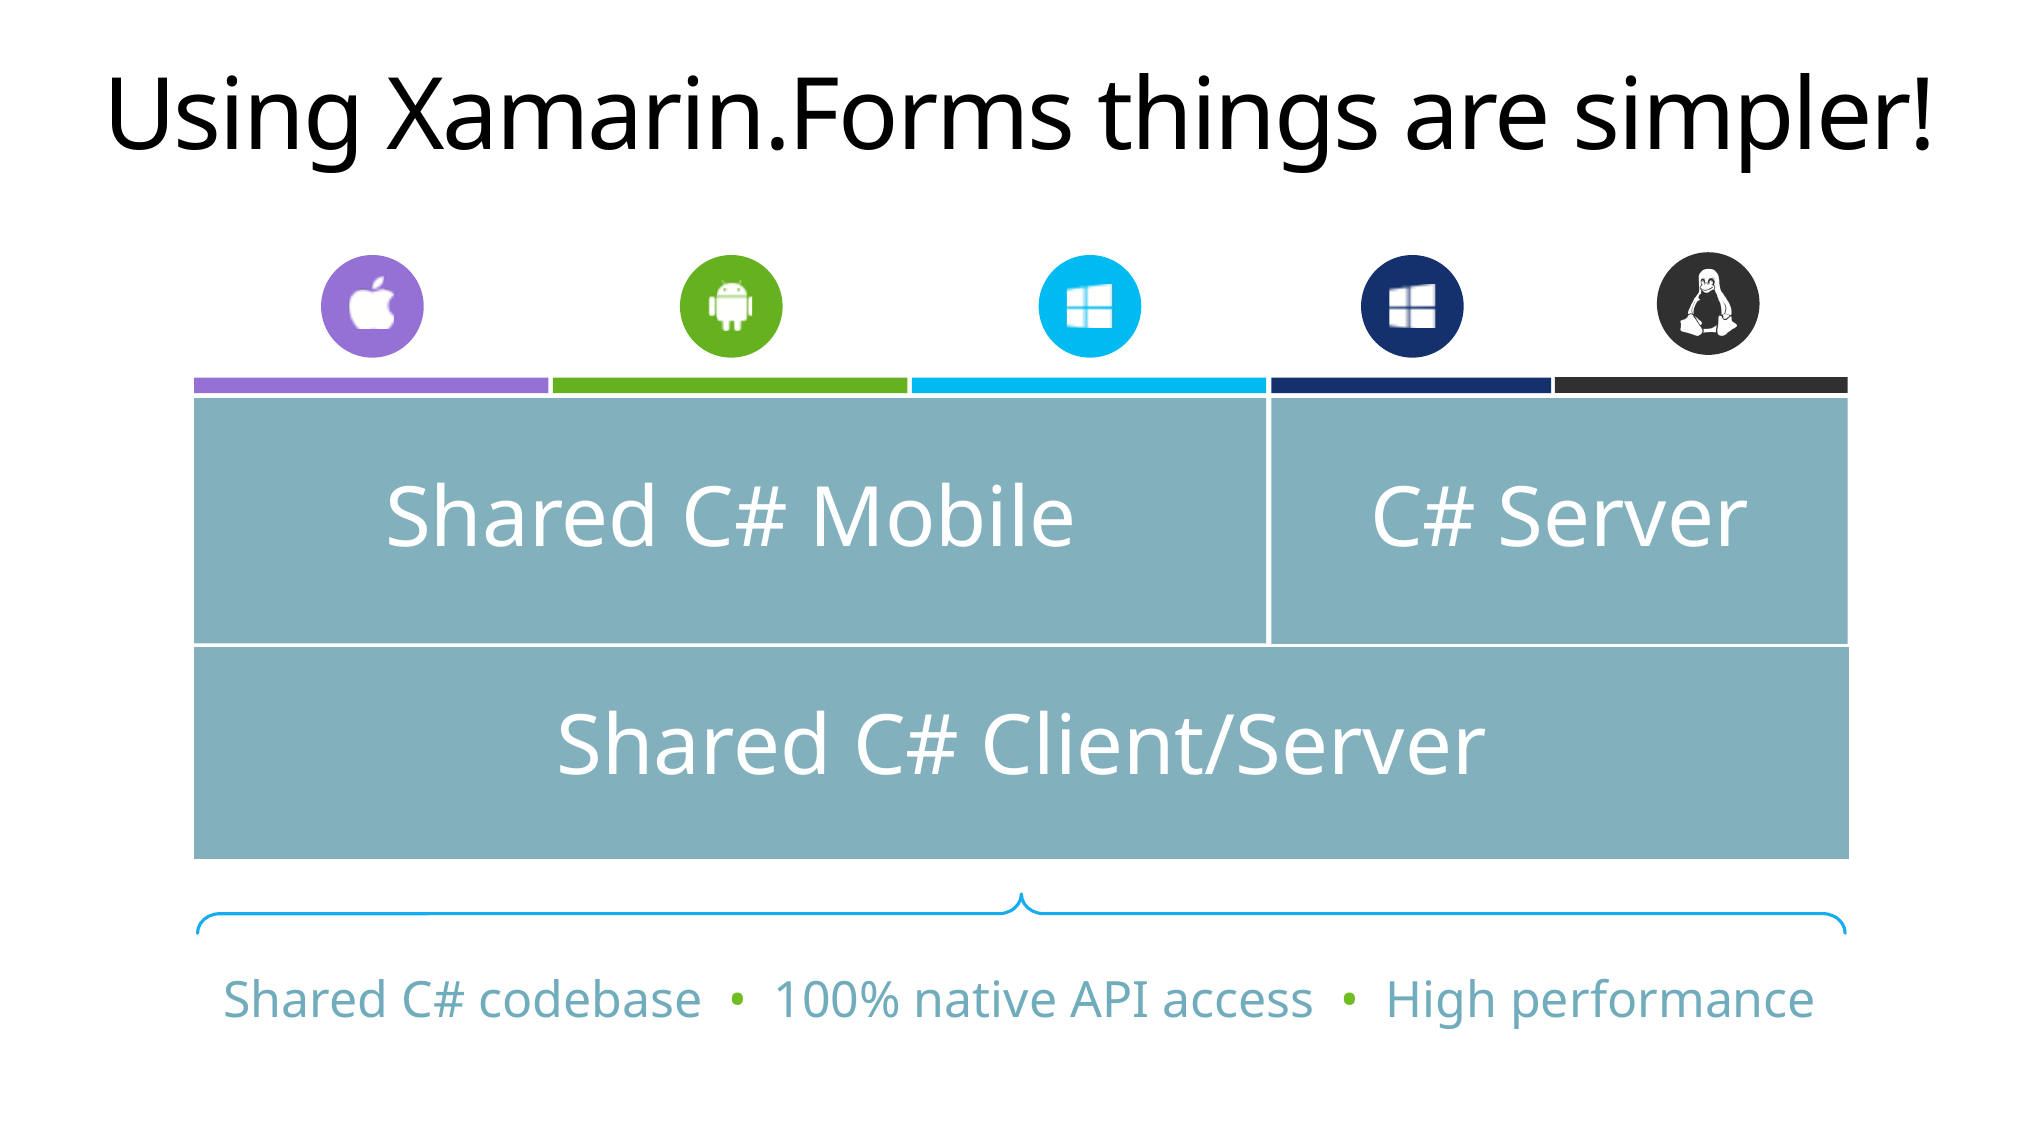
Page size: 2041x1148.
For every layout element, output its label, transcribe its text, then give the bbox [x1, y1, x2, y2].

text_box Shared C# codebase • 100% native API access • High performance [70, 943, 1970, 1052]
title Using Xamarin.Forms things are simpler! [44, 48, 1996, 199]
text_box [193, 251, 1850, 949]
